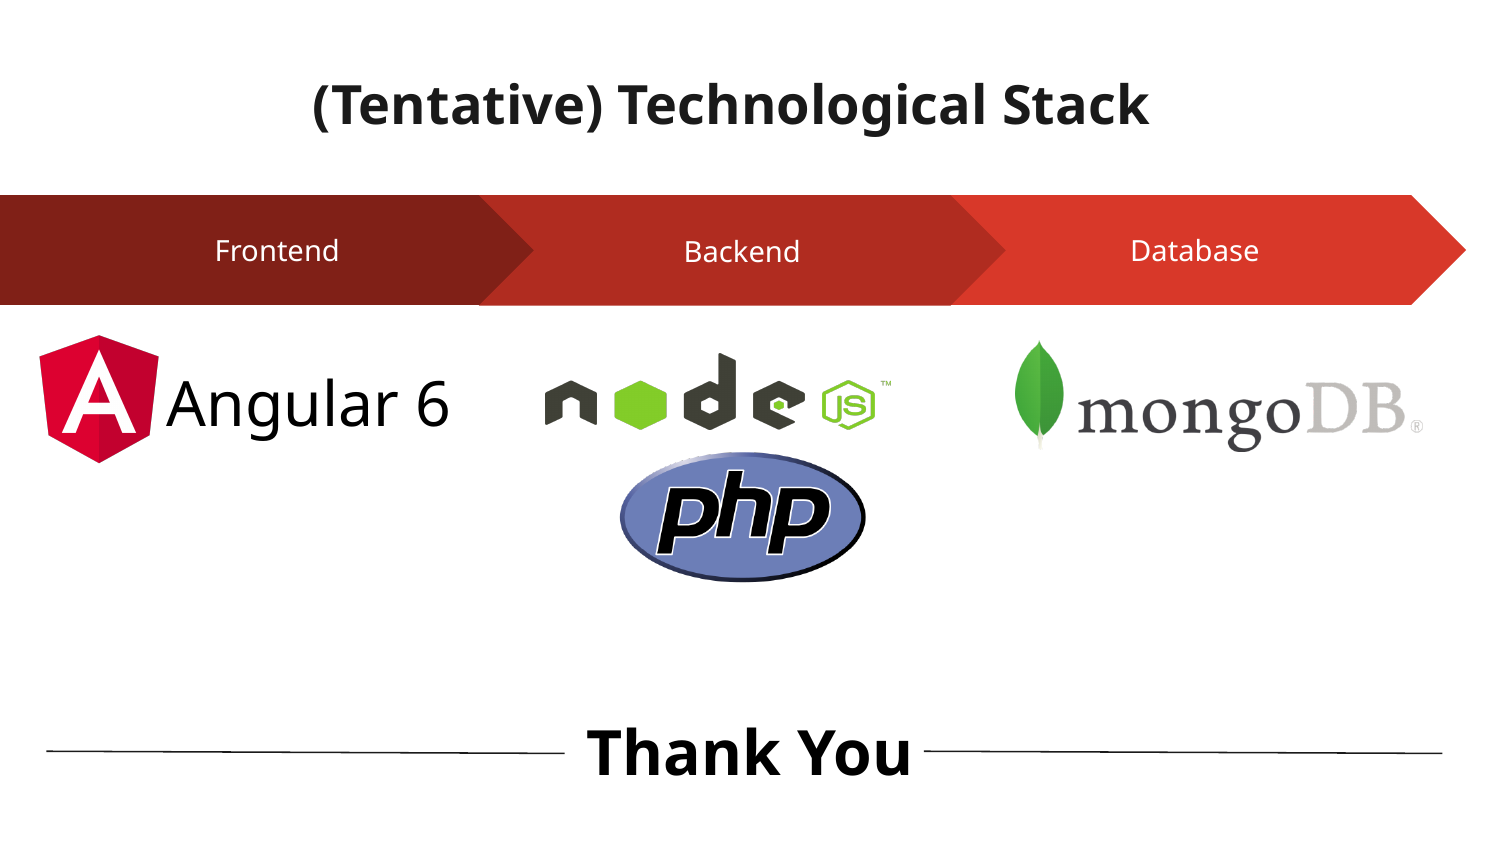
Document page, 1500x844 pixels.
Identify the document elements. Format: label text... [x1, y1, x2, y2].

picture [1015, 340, 1423, 452]
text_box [923, 750, 1443, 754]
picture [545, 353, 891, 430]
text_box Database [952, 195, 1467, 305]
text_box Backend [584, 195, 1006, 306]
picture [618, 450, 867, 583]
text_box Thank You [389, 698, 1111, 808]
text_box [45, 750, 565, 754]
list (Tentative) Technological Stack [100, 65, 1363, 141]
picture [19, 316, 179, 476]
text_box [0, 194, 583, 497]
